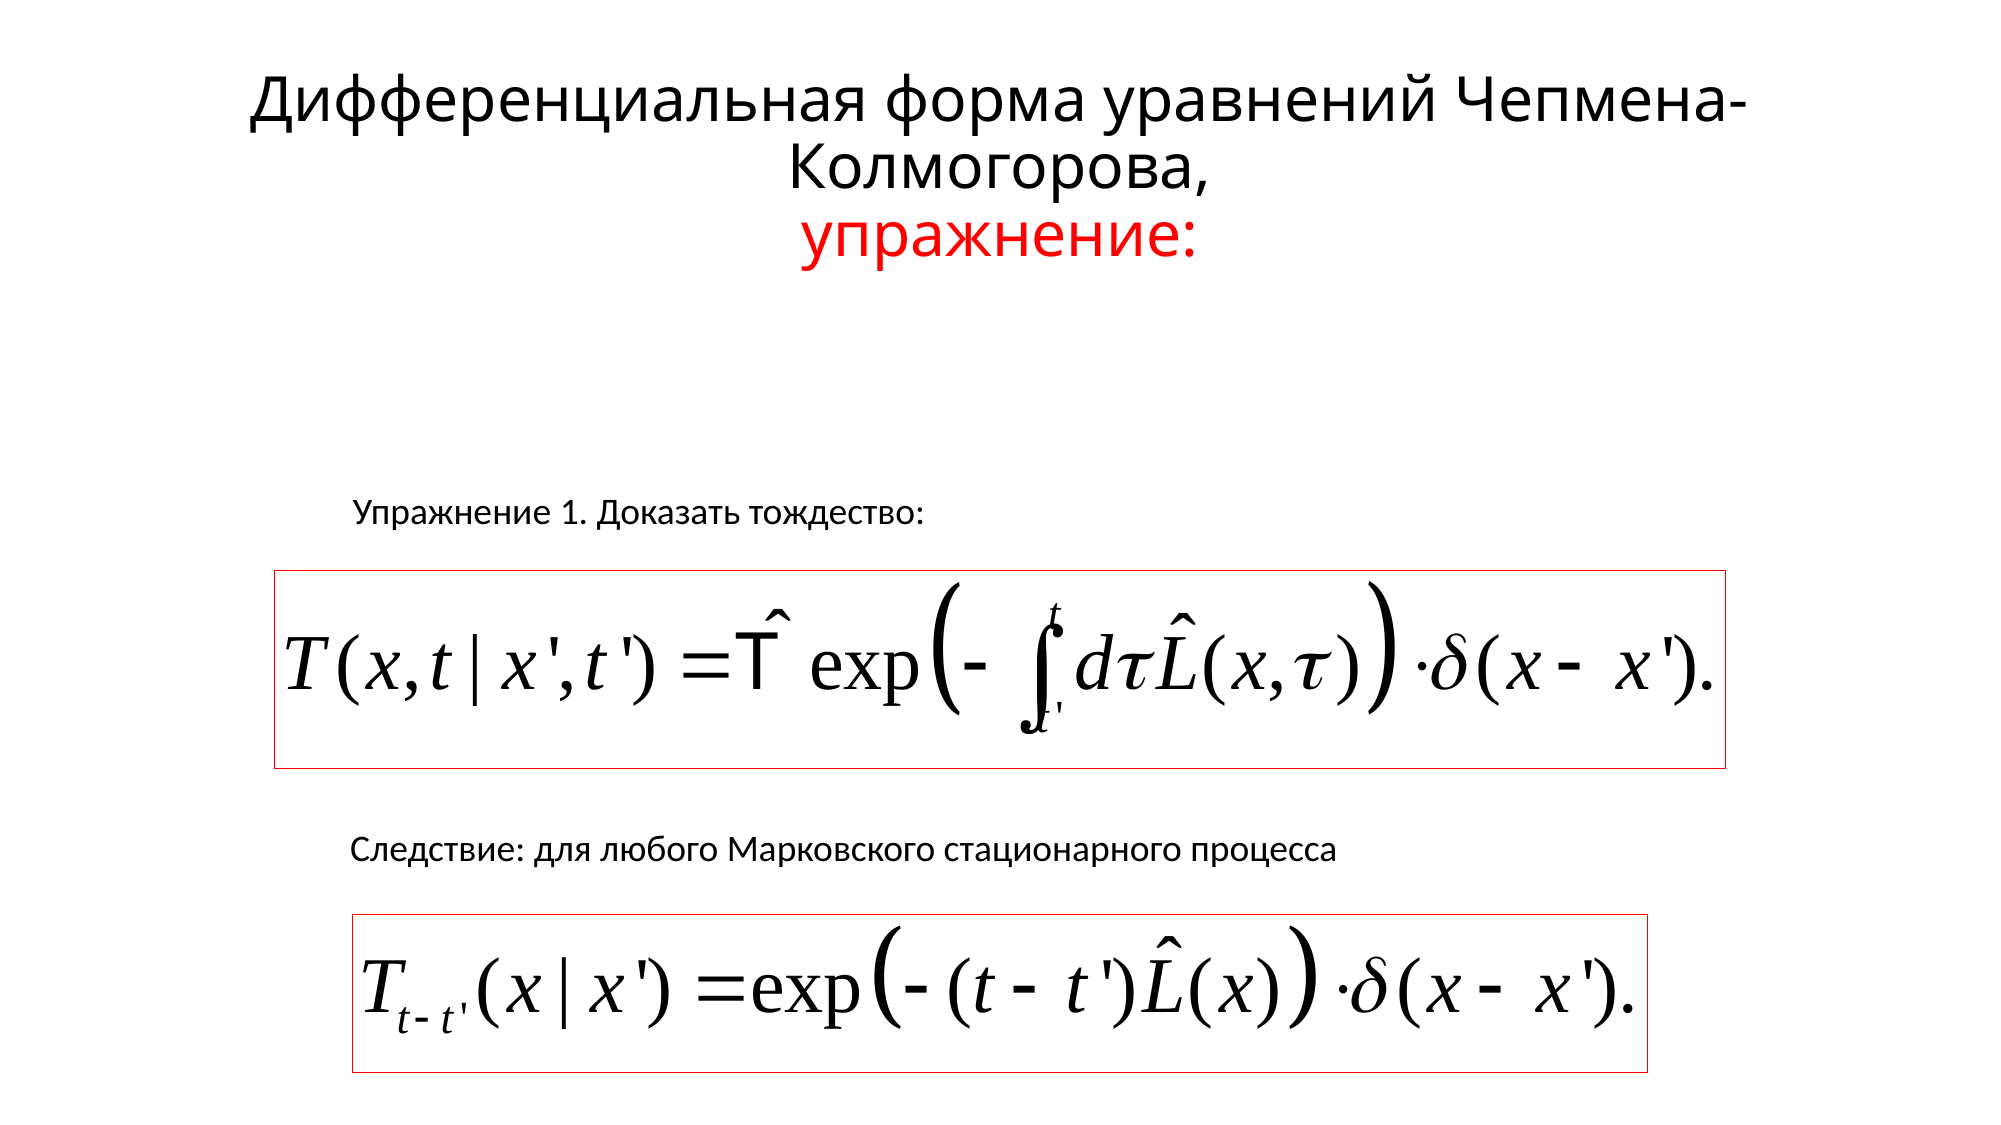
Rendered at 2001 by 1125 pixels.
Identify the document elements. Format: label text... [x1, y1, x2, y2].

text_box Упражнение 1. Доказать тождество: [337, 479, 941, 540]
text_box Следствие: для любого Марковского стационарного процесса [335, 816, 1354, 877]
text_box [351, 914, 1648, 1073]
title Дифференциальная форма уравнений Чепмена-Колмогорова, упражнение: [137, 59, 1863, 278]
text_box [274, 570, 1726, 769]
